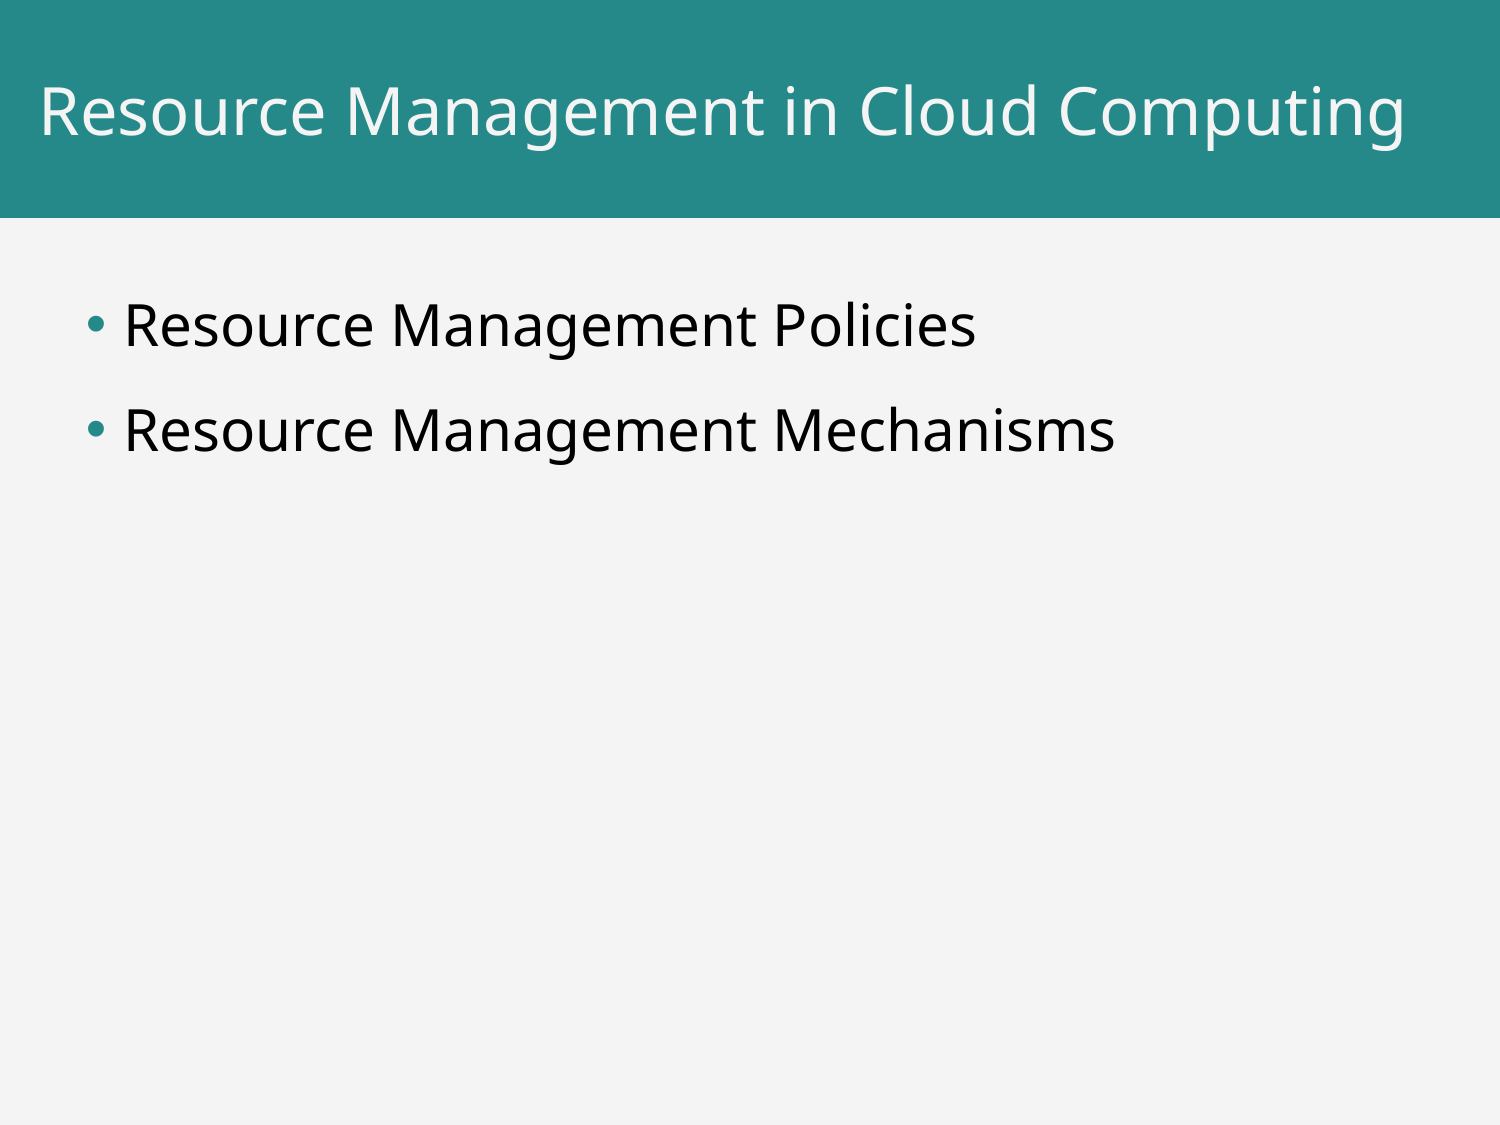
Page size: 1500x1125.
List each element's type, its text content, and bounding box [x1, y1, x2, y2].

list Resource Management Policies Resource Management Mechanisms [70, 245, 1472, 1067]
title Resource Management in Cloud Computing [23, 0, 1460, 218]
